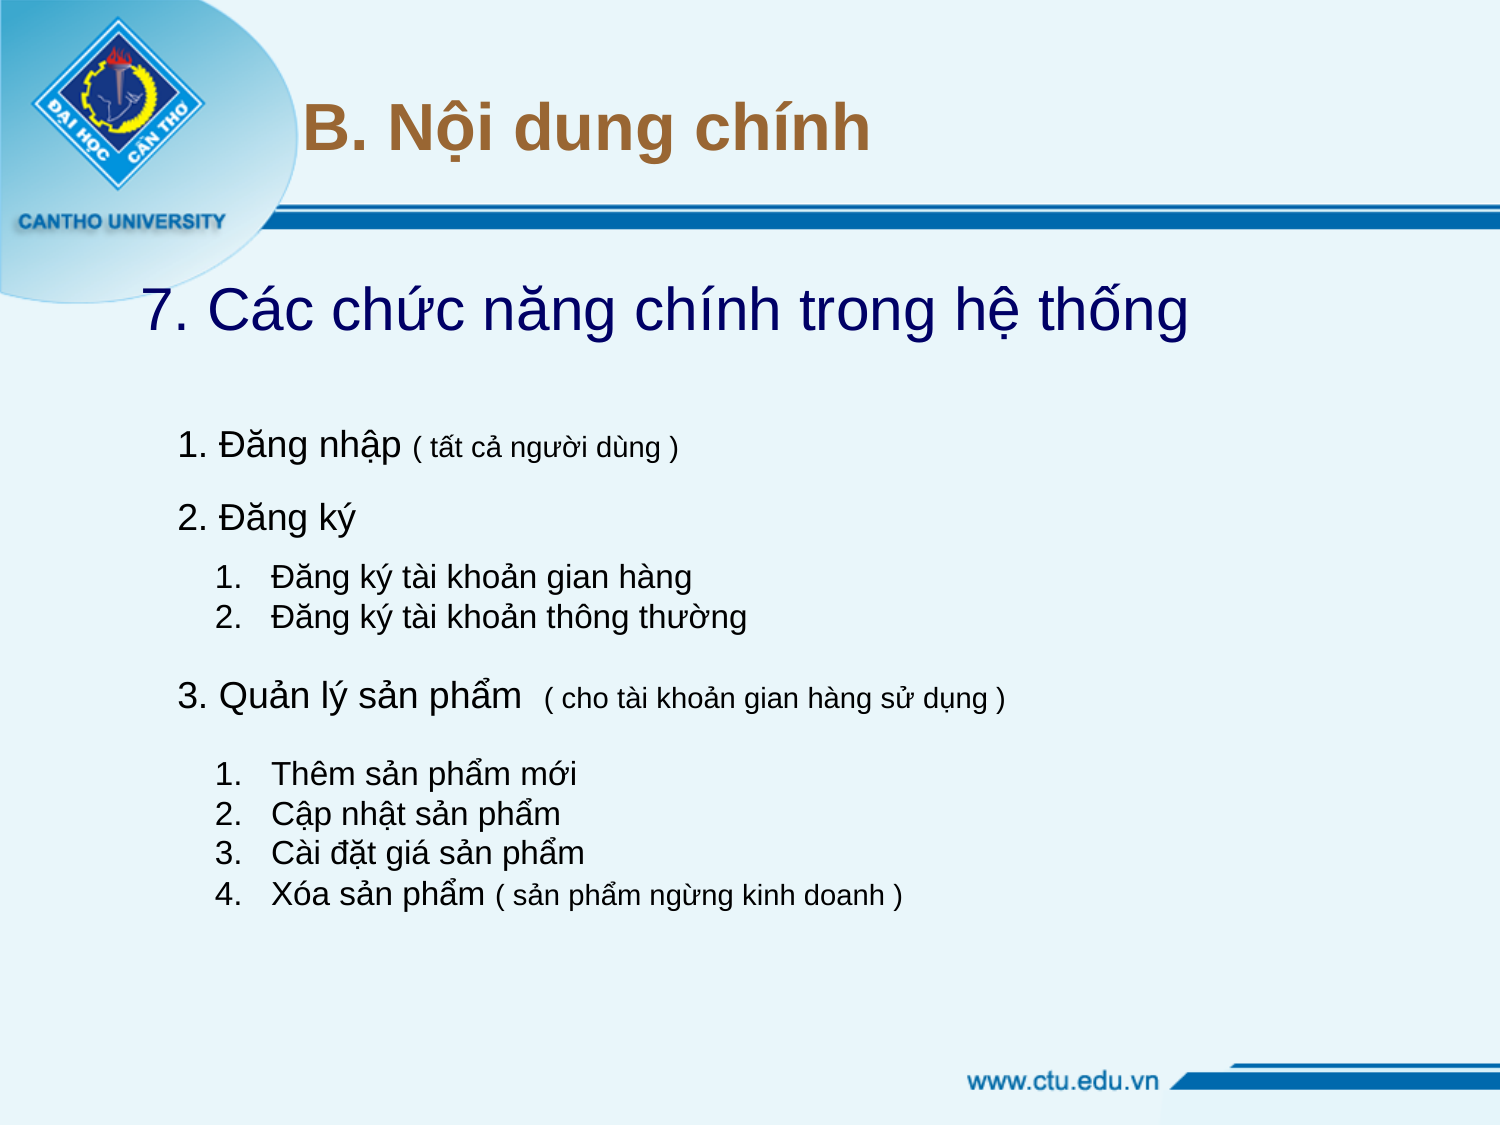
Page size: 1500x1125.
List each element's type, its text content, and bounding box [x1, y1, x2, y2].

text_box 2. Đăng ký [162, 485, 1438, 546]
text_box Thêm sản phẩm mới Cập nhật sản phẩm Cài đặt giá sản phẩm Xóa sản phẩm ( sản phẩm ngừng kinh doanh ) [199, 744, 1475, 919]
text_box 1. Đăng nhập ( tất cả người dùng ) [162, 412, 1438, 473]
list 7. Các chức năng chính trong hệ thống [125, 262, 1450, 370]
picture [0, 0, 1500, 1125]
text_box 3. Quản lý sản phẩm ( cho tài khoản gian hàng sử dụng ) [162, 663, 1438, 724]
text_box Đăng ký tài khoản gian hàng Đăng ký tài khoản thông thường [199, 547, 1475, 642]
title B. Nội dung chính [287, 46, 1450, 202]
